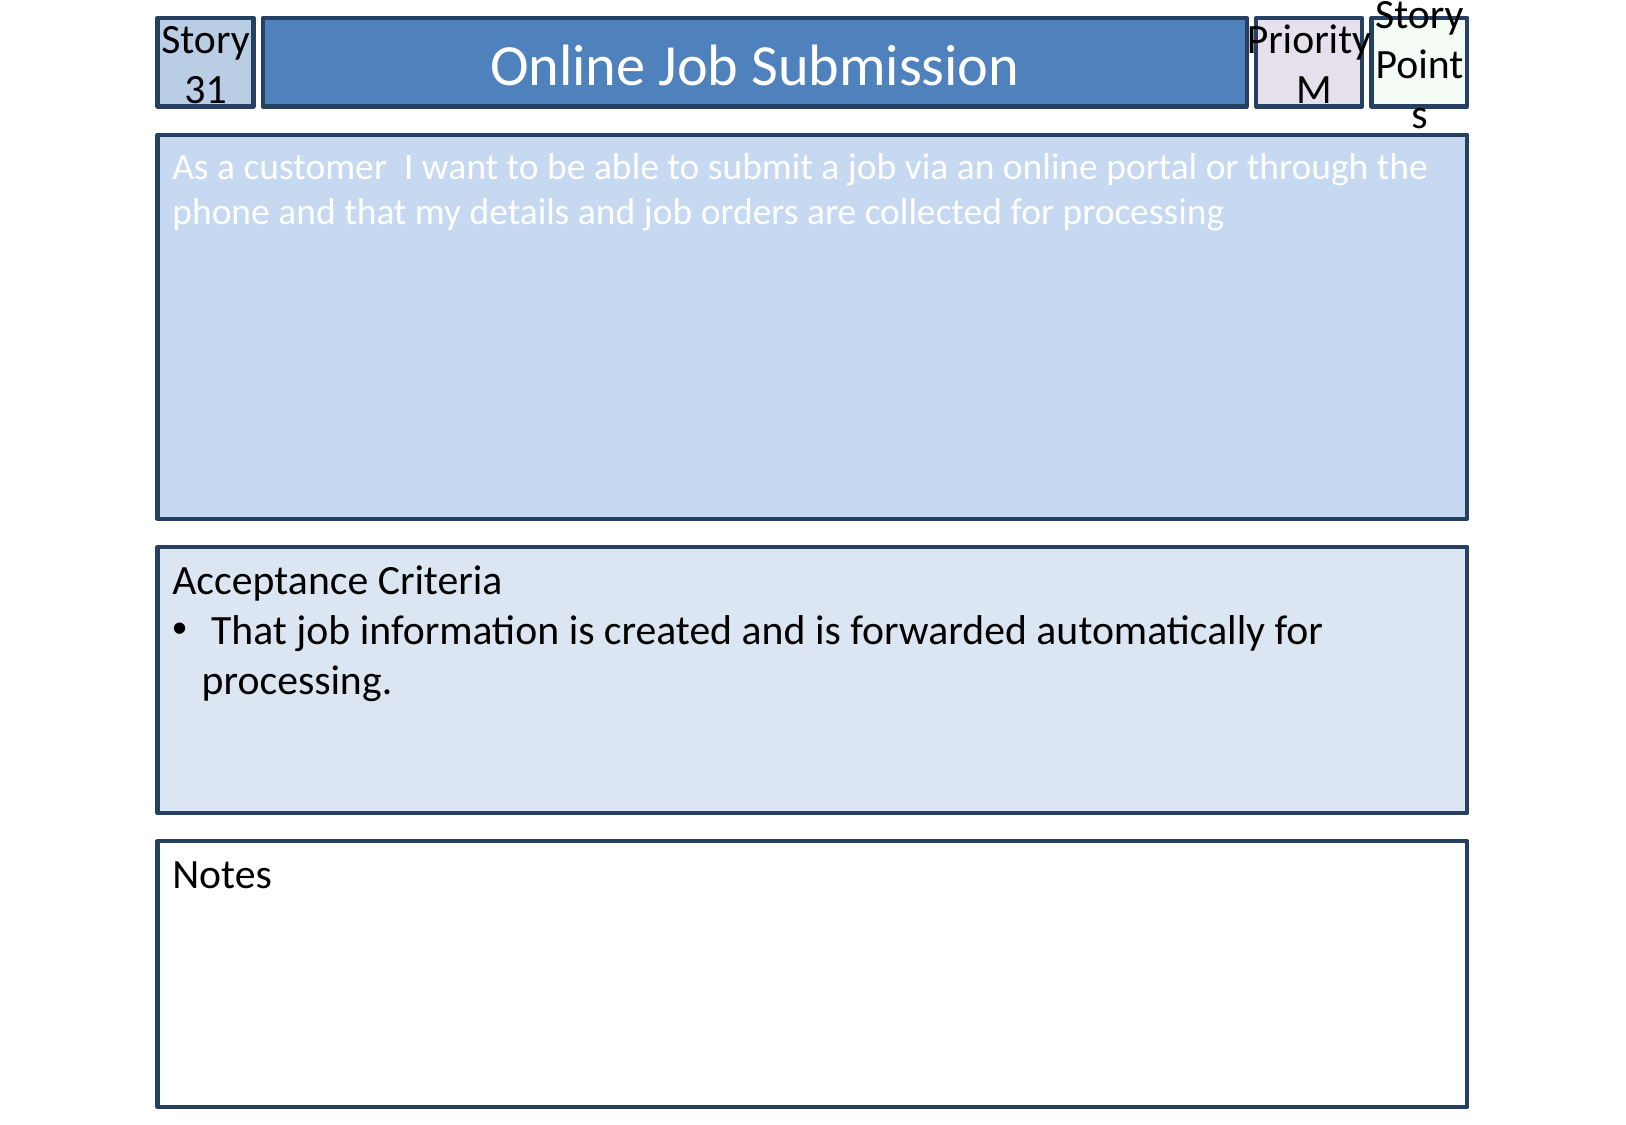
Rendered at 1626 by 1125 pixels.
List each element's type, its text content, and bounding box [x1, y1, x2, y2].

text_box Acceptance Criteria That job information is created and is forwarded automatically for processing. [155, 545, 1469, 815]
text_box Notes [155, 839, 1469, 1109]
text_box As a customer I want to be able to submit a job via an online portal or through the phone and that my details and job orders are collected for processing [155, 133, 1469, 521]
text_box Story Points [1369, 16, 1469, 109]
text_box Priority M [1254, 16, 1364, 109]
text_box Story 31 [155, 16, 256, 109]
text_box Online Job Submission [261, 16, 1249, 109]
